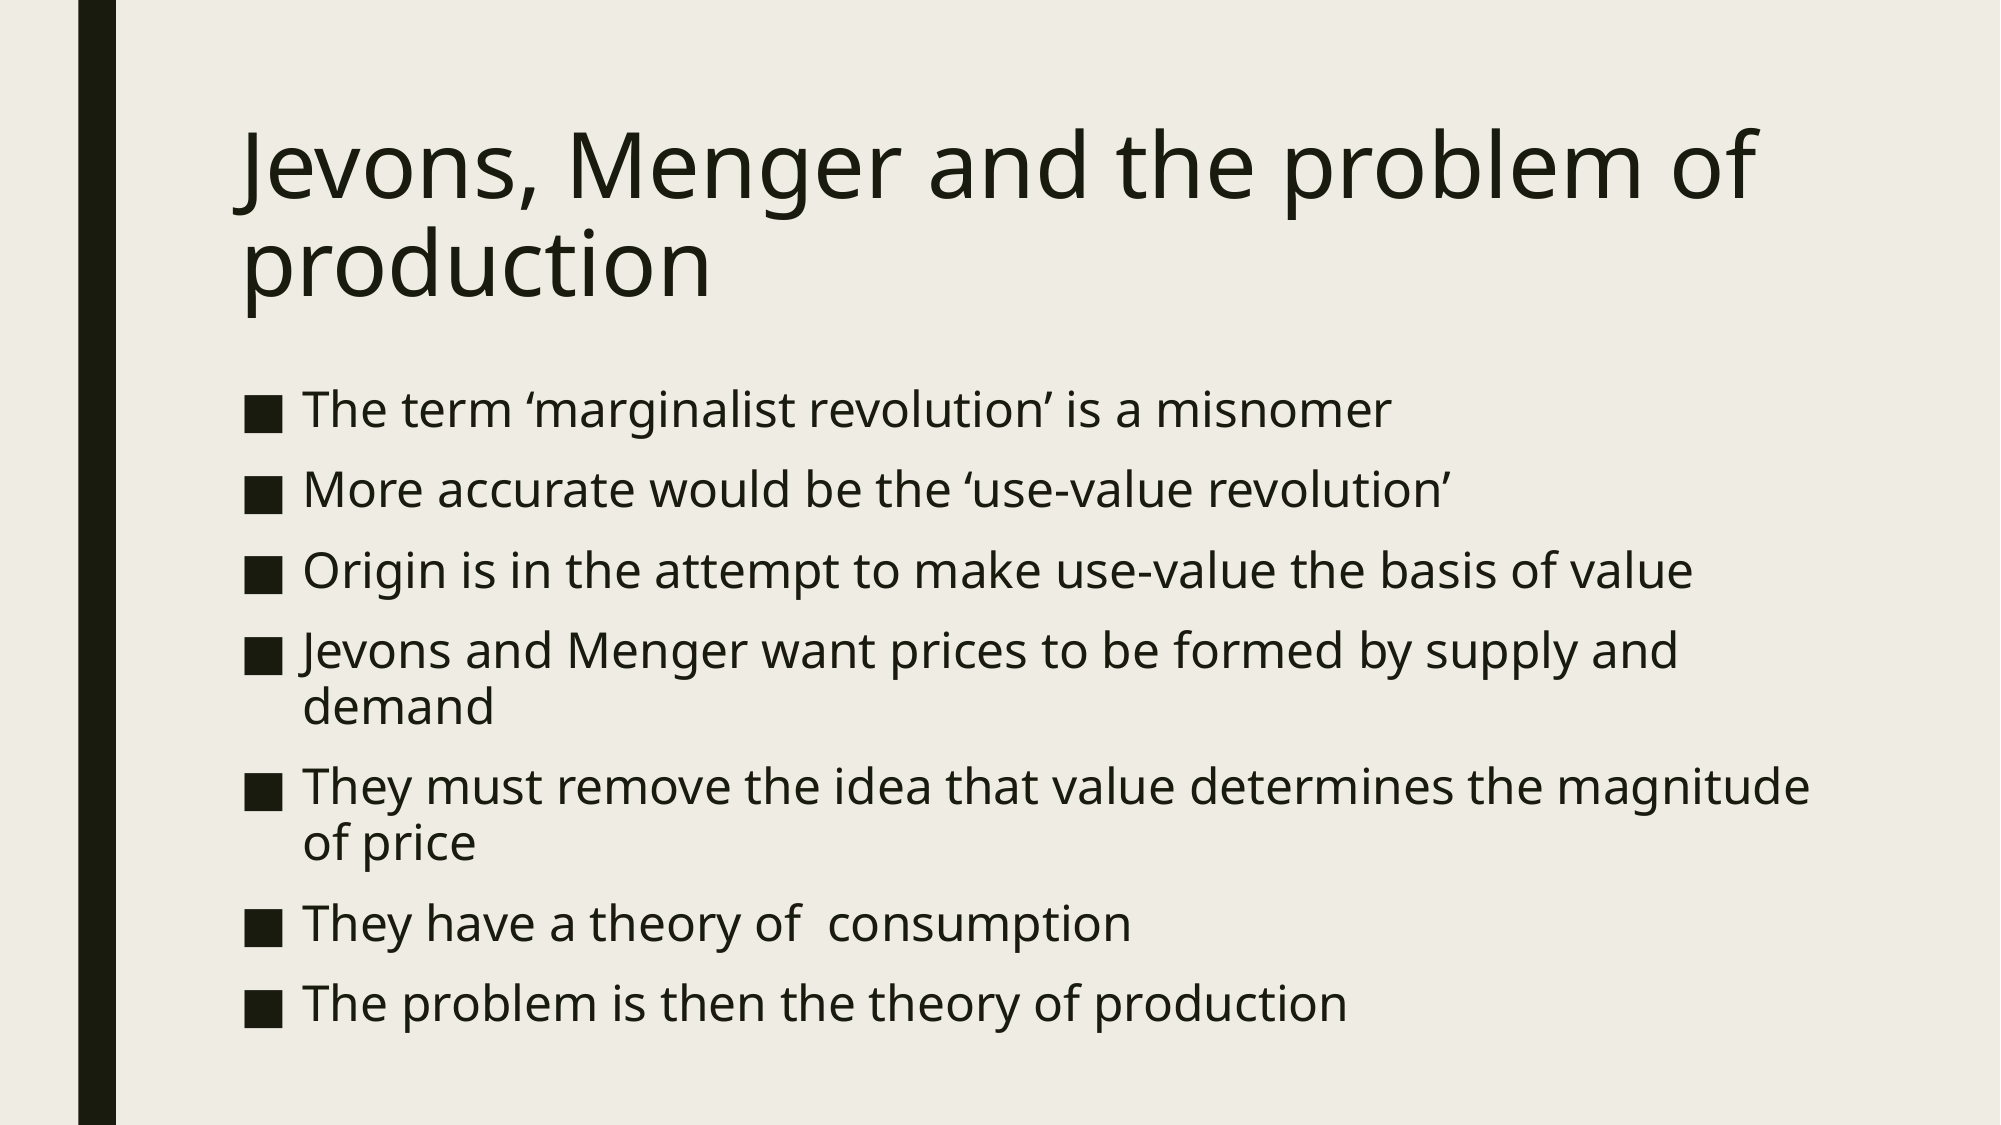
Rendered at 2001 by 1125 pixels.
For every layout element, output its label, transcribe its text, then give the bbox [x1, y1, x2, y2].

title Jevons, Menger and the problem of production [225, 112, 1800, 357]
list The term ‘marginalist revolution’ is a misnomer More accurate would be the ‘use-value revolution’ Origin is in the attempt to make use-value the basis of value Jevons and Menger want prices to be formed by supply and demand They must remove the idea that value determines the magnitude of price They have a theory of consumption The problem is then the theory of production [225, 375, 1833, 1044]
